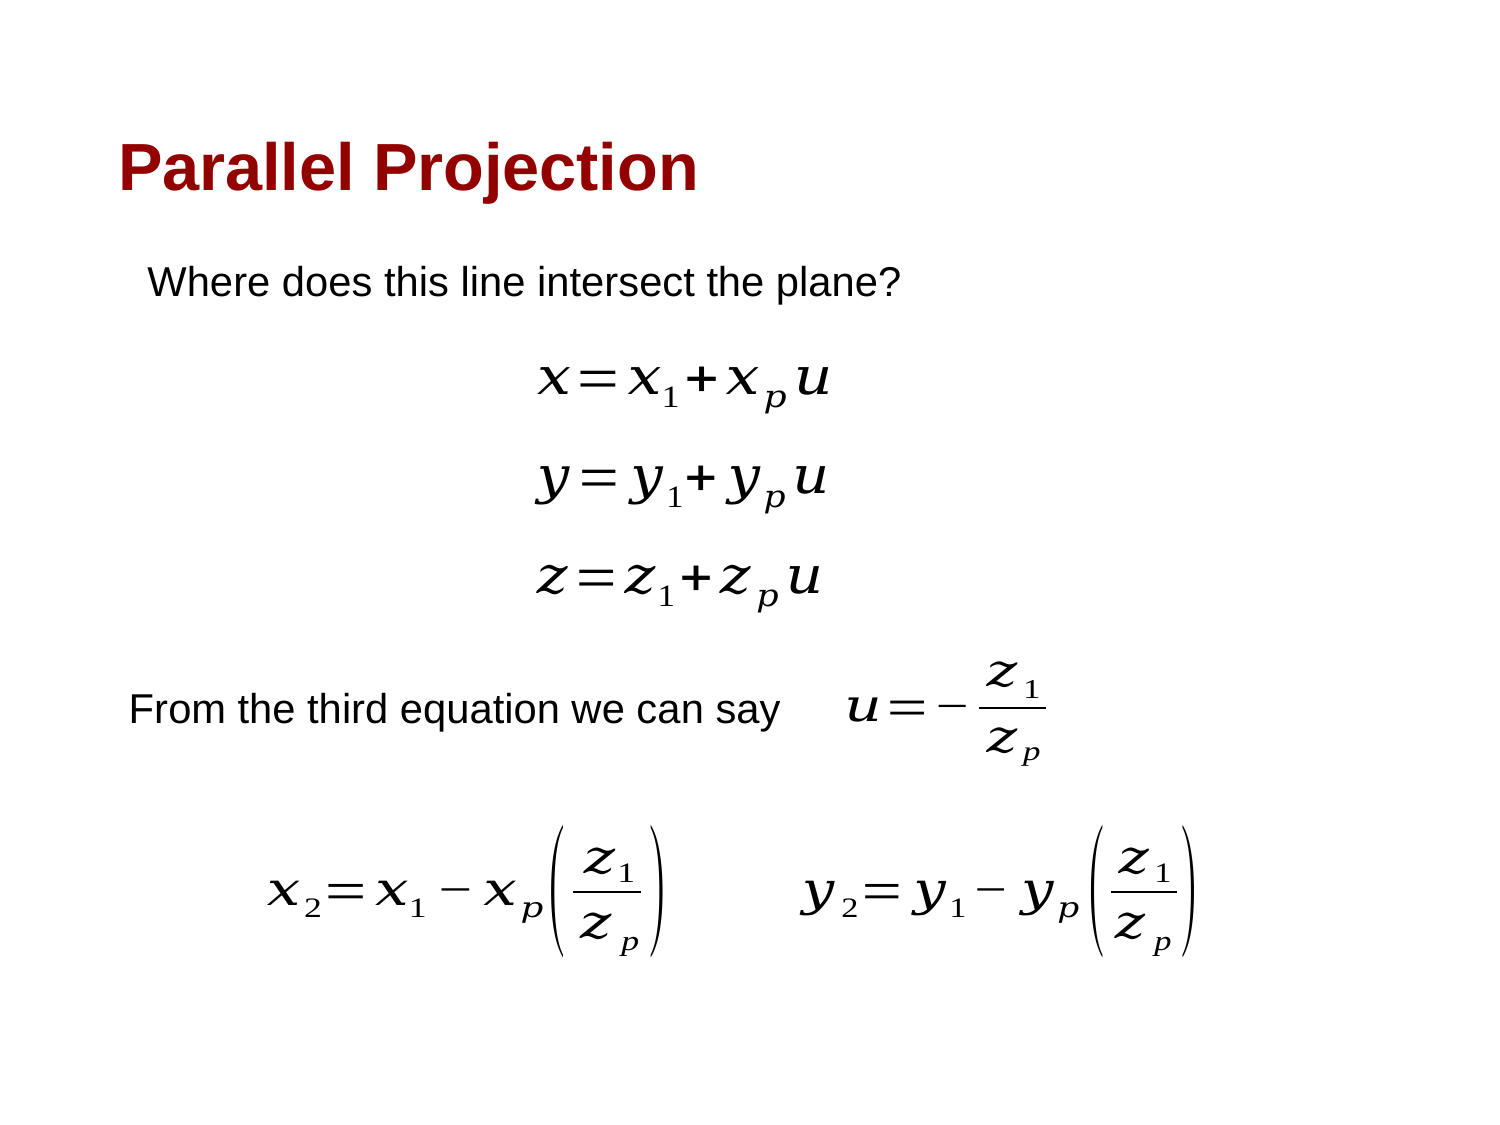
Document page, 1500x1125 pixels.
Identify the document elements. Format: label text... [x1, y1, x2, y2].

text_box From the third equation we can say [113, 674, 796, 740]
title Parallel Projection [103, 59, 1397, 278]
